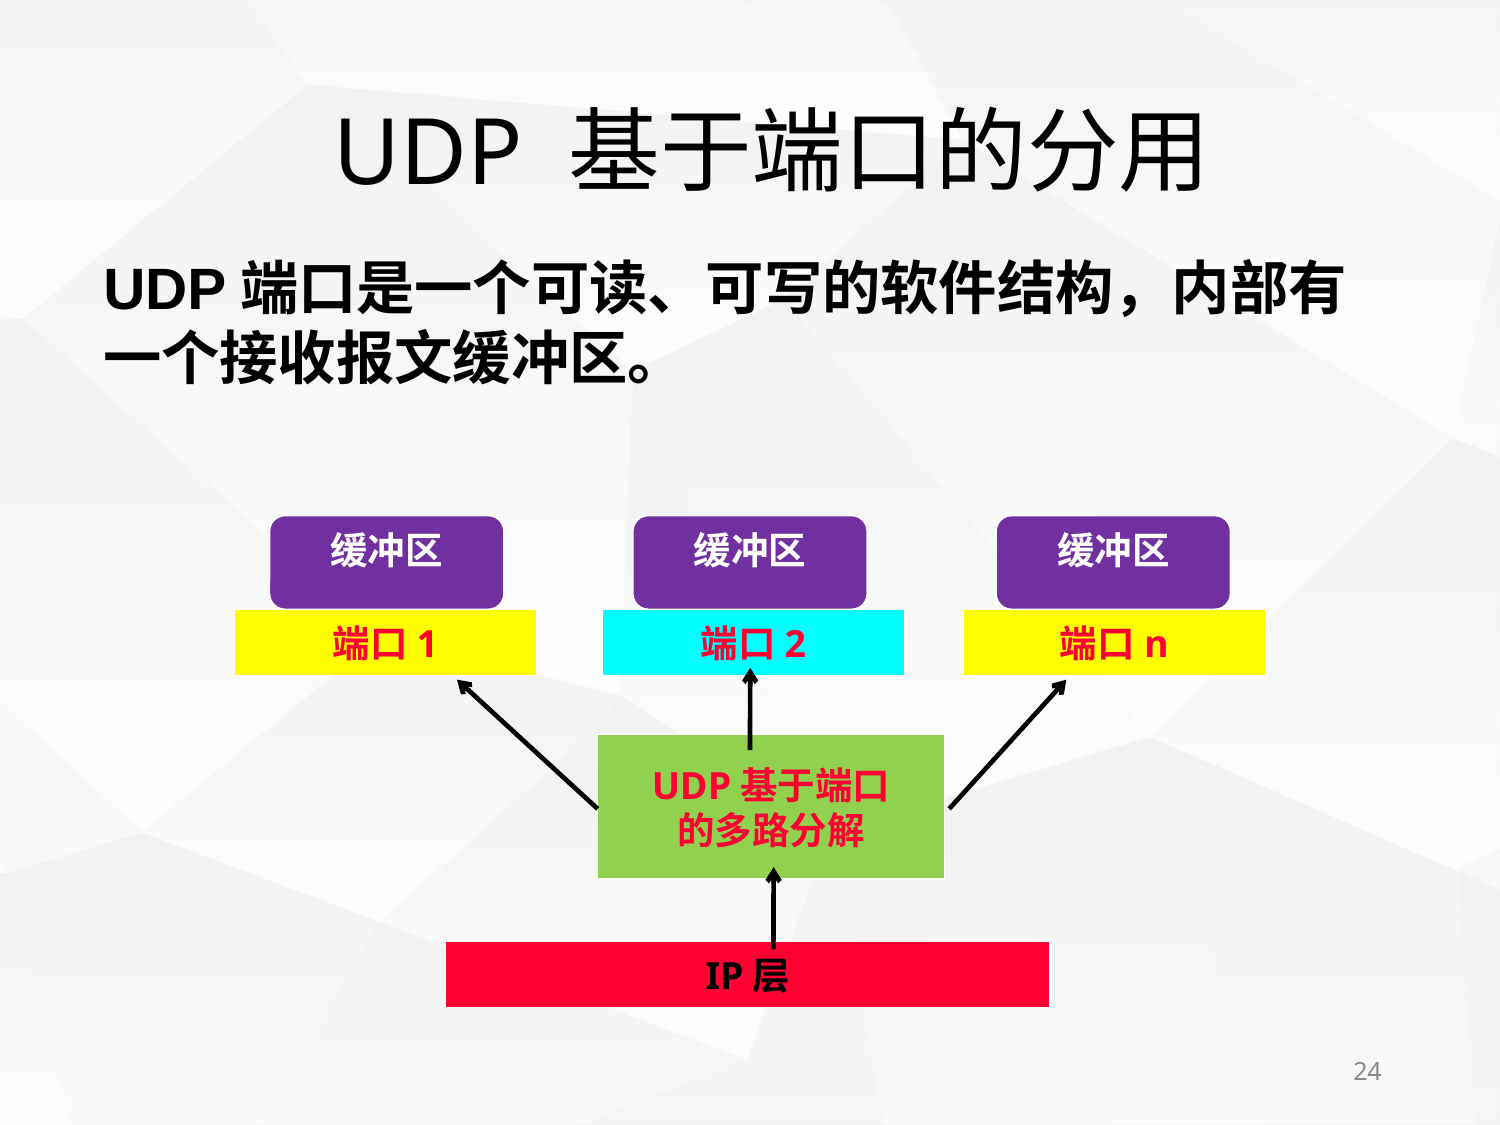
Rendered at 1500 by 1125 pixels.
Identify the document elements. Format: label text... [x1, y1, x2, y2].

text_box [943, 685, 1073, 803]
text_box UDP端口是一个可读、可写的软件结构，内部有一个接收报文缓冲区。 [88, 243, 1412, 399]
picture [0, 0, 1500, 1125]
slide_number 24 [1059, 1042, 1397, 1103]
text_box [456, 679, 598, 809]
title UDP 基于端口的分用 [188, 35, 1376, 243]
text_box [234, 515, 1266, 1008]
